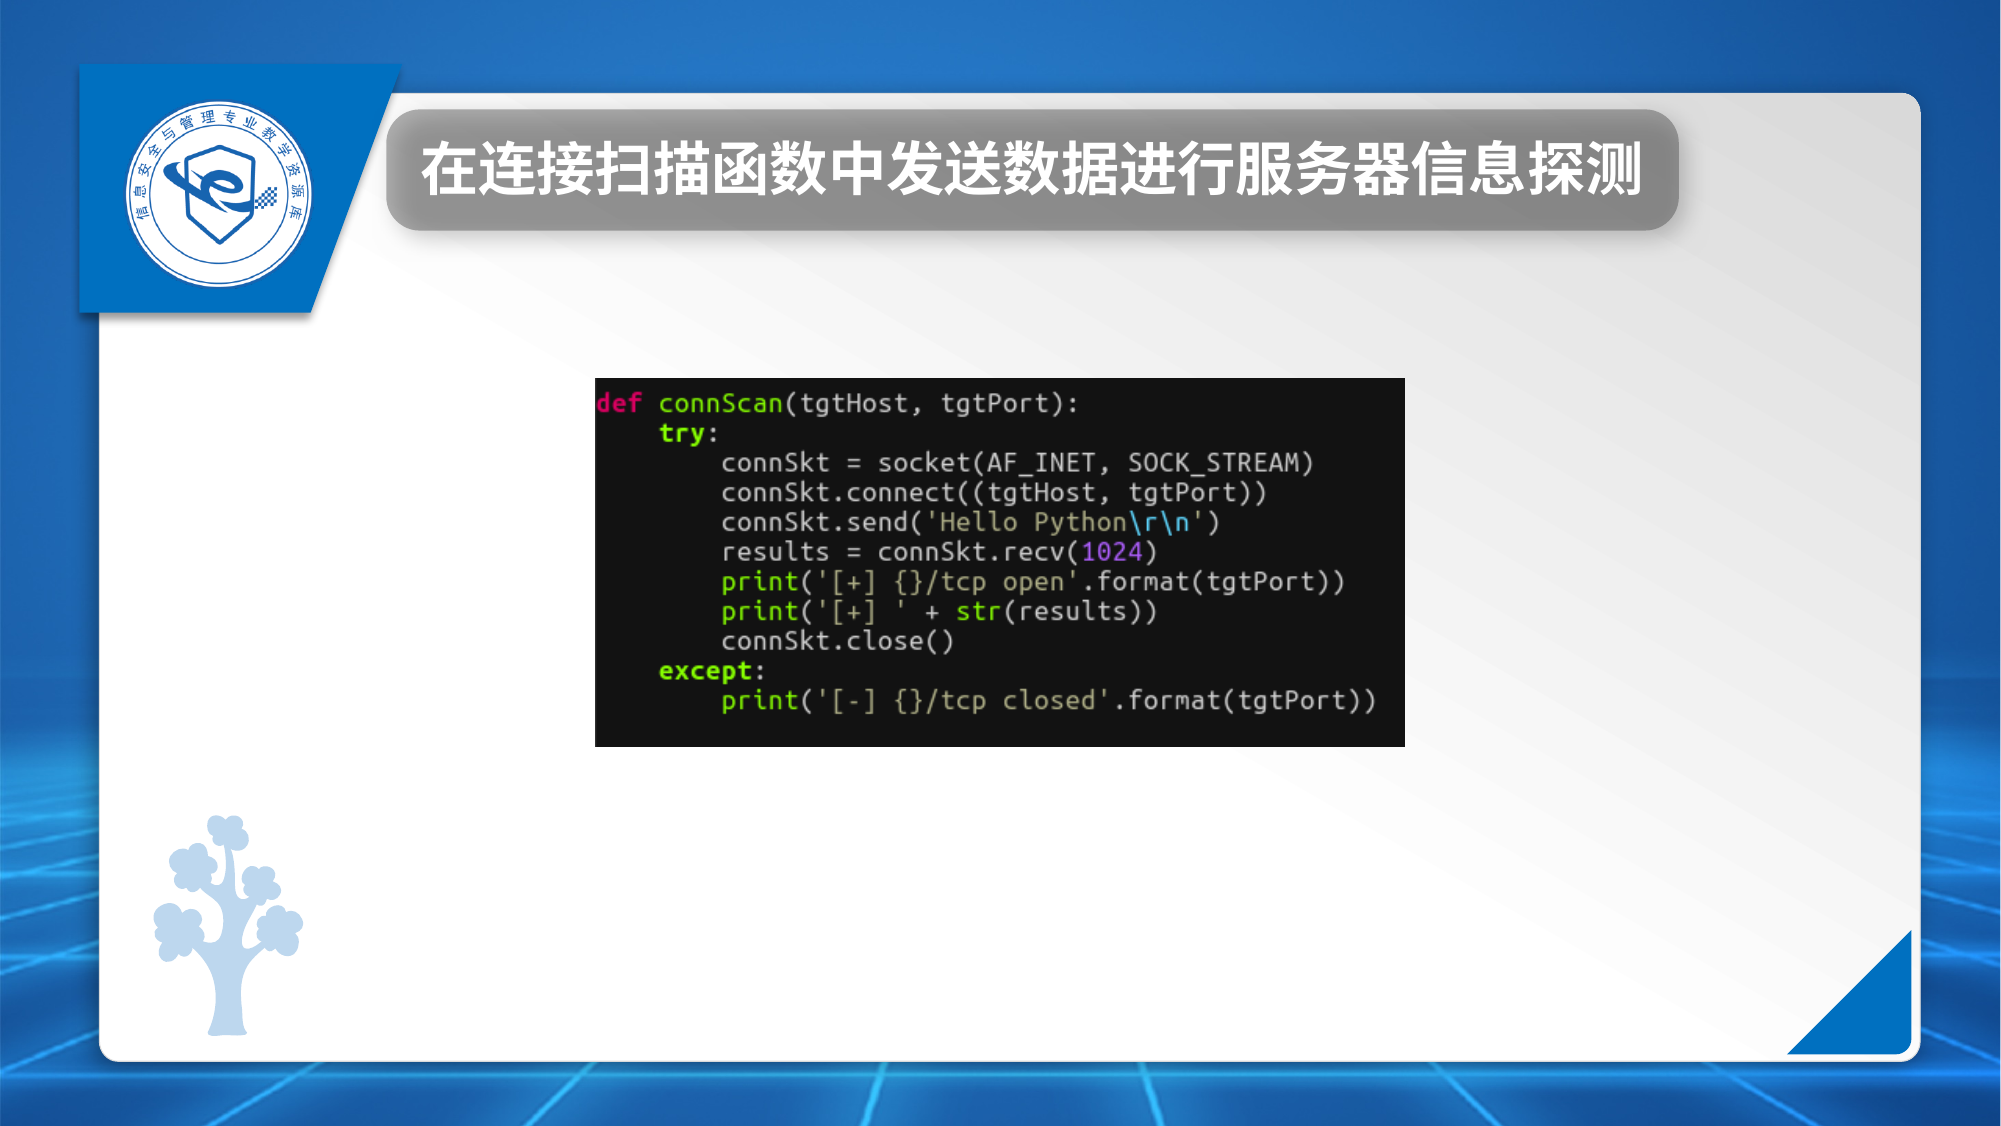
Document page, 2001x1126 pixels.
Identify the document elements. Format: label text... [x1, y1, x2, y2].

text_box [207, 815, 249, 851]
picture [0, 0, 2001, 1126]
text_box [168, 843, 218, 893]
text_box [256, 905, 304, 957]
text_box 在连接扫描函数中发送数据进行服务器信息探测 [405, 125, 1659, 210]
text_box [241, 866, 282, 906]
text_box [178, 836, 281, 1036]
text_box [153, 903, 205, 962]
text_box [385, 108, 1680, 232]
